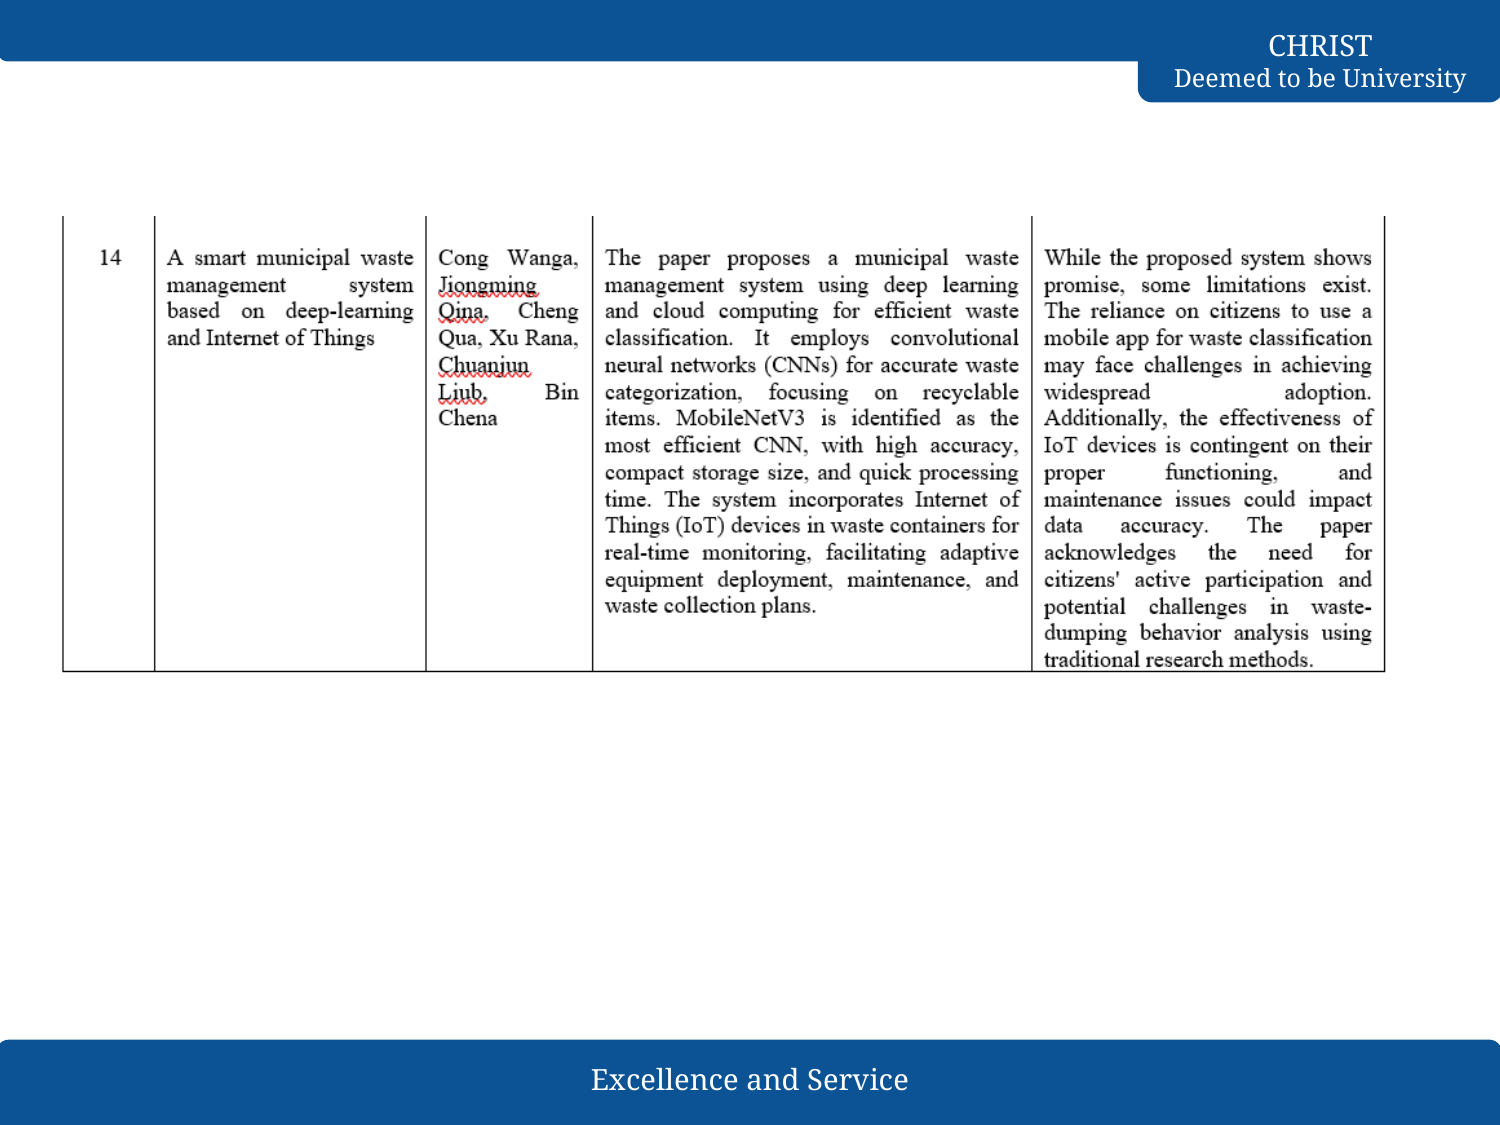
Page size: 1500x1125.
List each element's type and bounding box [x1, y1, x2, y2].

picture [55, 215, 1398, 703]
